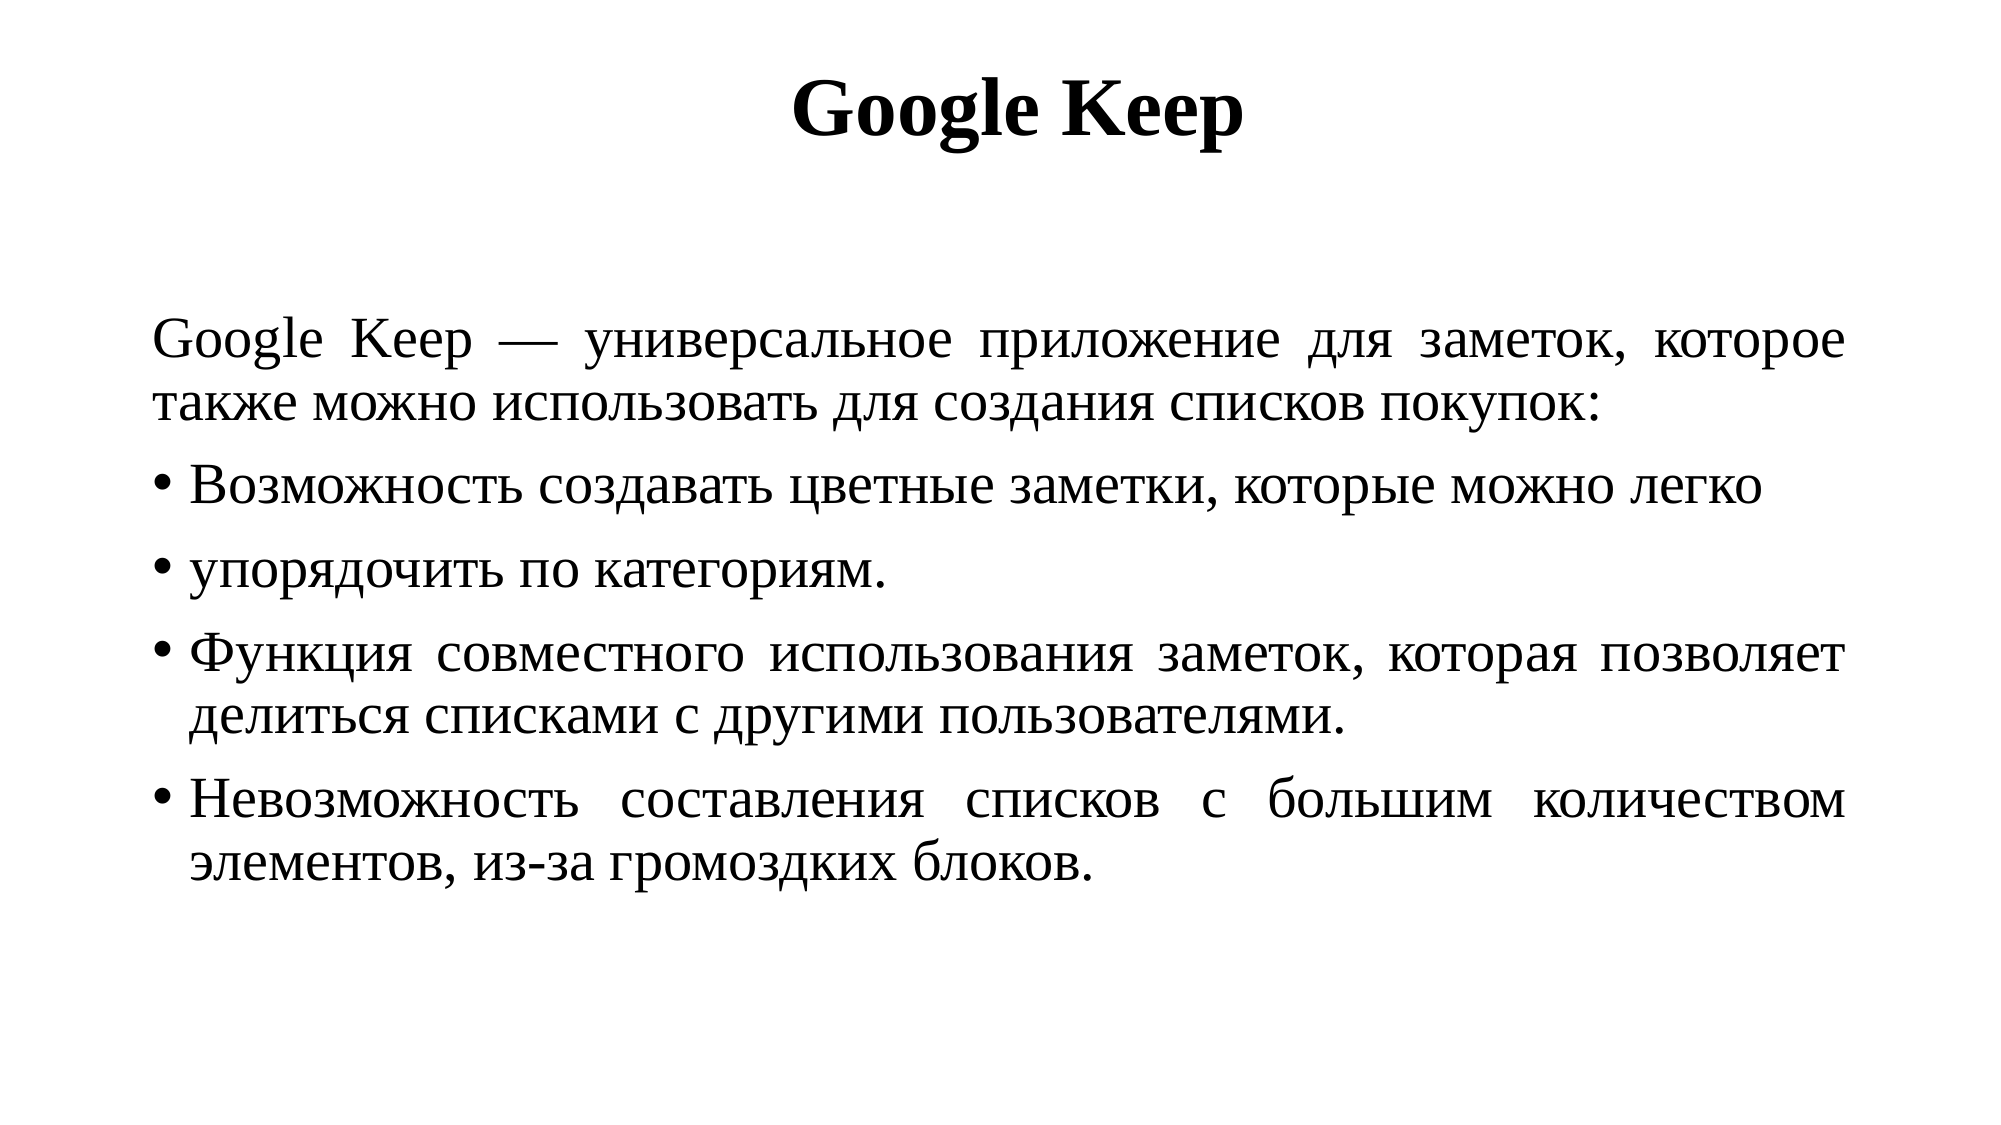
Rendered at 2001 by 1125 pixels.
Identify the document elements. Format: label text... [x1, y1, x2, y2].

text_box Google Keep [156, 0, 1882, 218]
list Google Keep — универсальное приложение для заметок, которое также можно использовать для создания списков покупок: Возможность создавать цветные заметки, которые можно легко упорядочить по категориям. Функция совместного использования заметок, которая позволяет делиться списками с другими пользователями. Невозможность составления списков с большим количеством элементов, из-за громоздких блоков. [137, 299, 1863, 1014]
